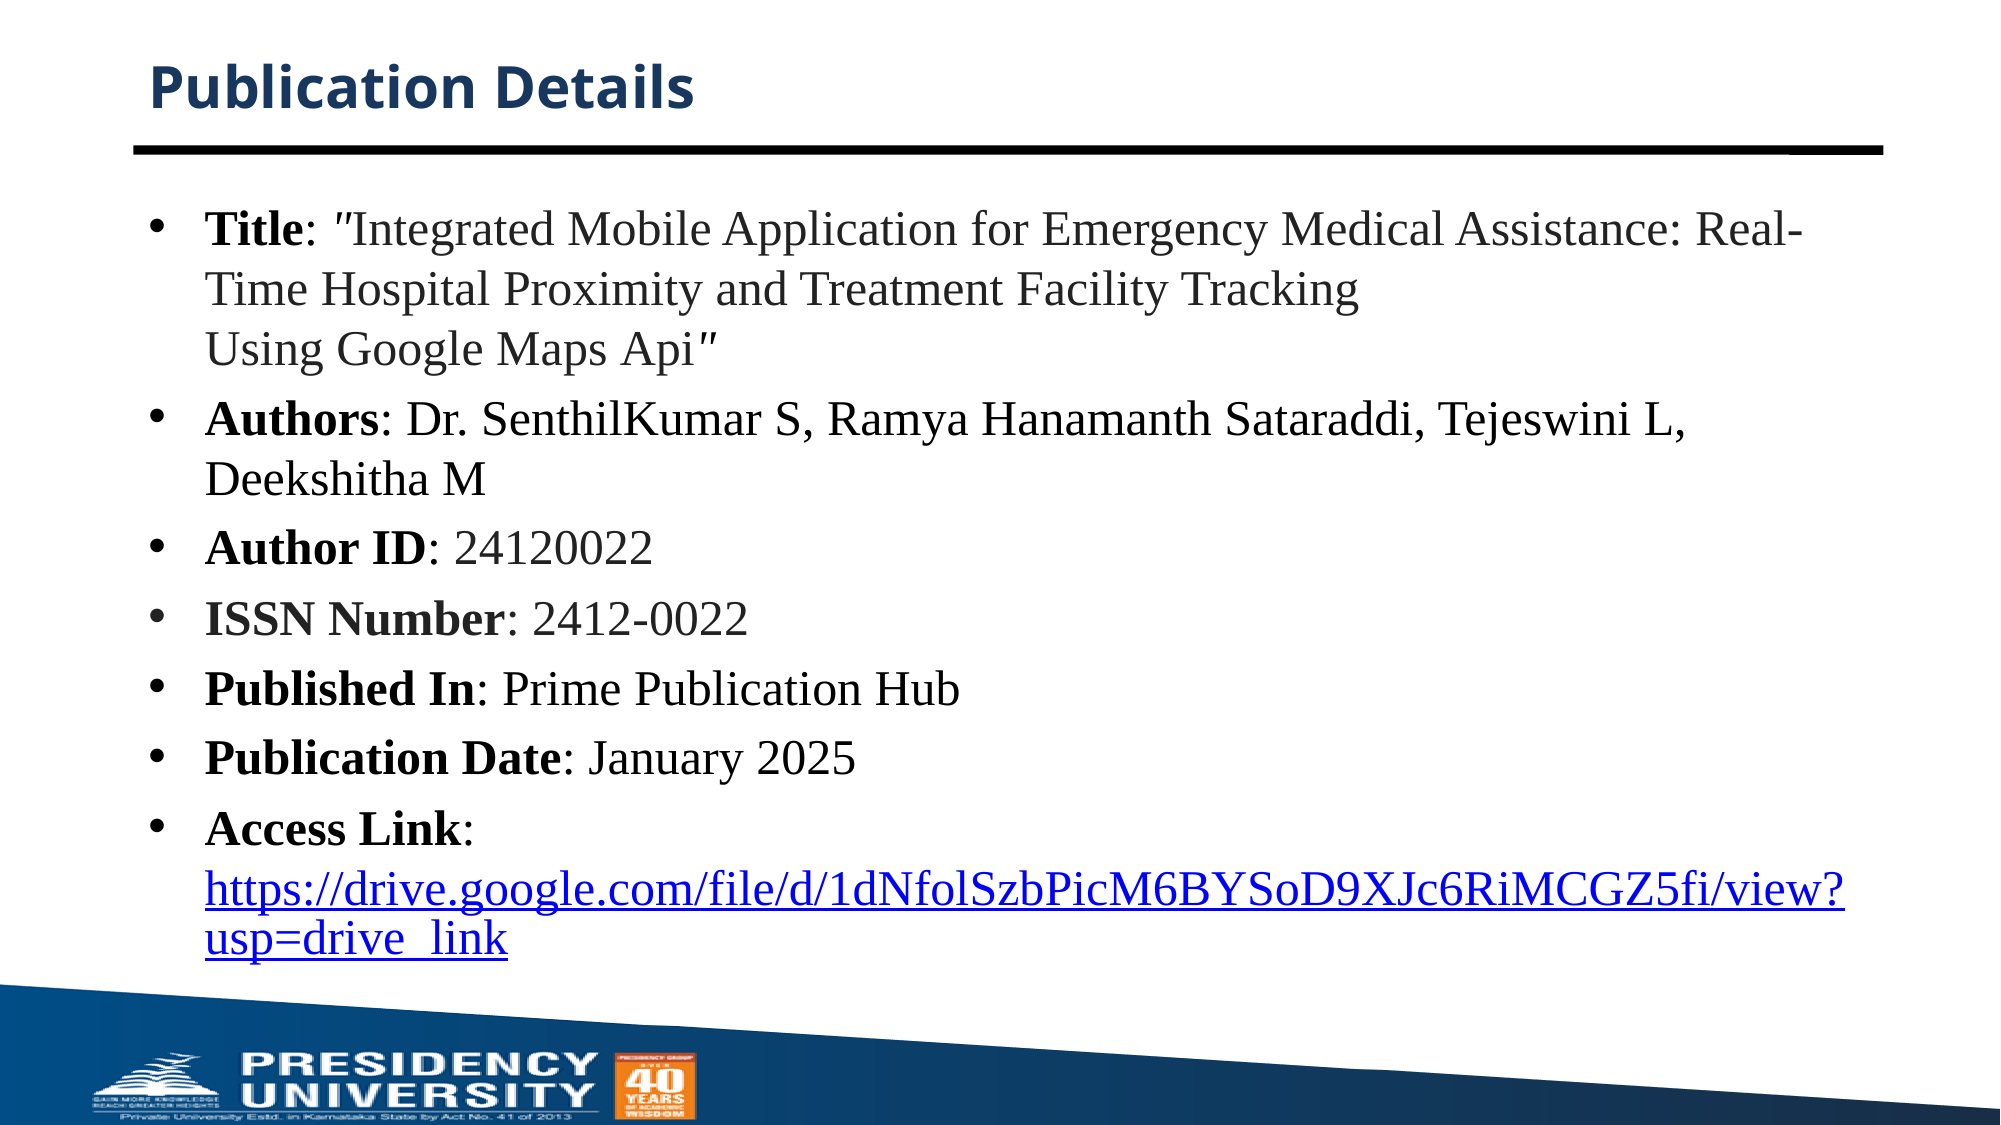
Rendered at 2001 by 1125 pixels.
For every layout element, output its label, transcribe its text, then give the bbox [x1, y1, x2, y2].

title Publication Details [133, 45, 1884, 125]
list Title: "Integrated Mobile Application for Emergency Medical Assistance: Real-Time Hospital Proximity and Treatment Facility Tracking Using Google Maps Api" Authors: Dr. SenthilKumar S, Ramya Hanamanth Sataraddi, Tejeswini L, Deekshitha M Author ID: 24120022 ISSN Number: 2412-0022 Published In: Prime Publication Hub Publication Date: January 2025 Access Link: https://drive.google.com/file/d/1dNfolSzbPicM6BYSoD9XJc6RiMCGZ5fi/view?usp=drive_link [133, 187, 1884, 1000]
picture [0, 982, 2000, 1125]
